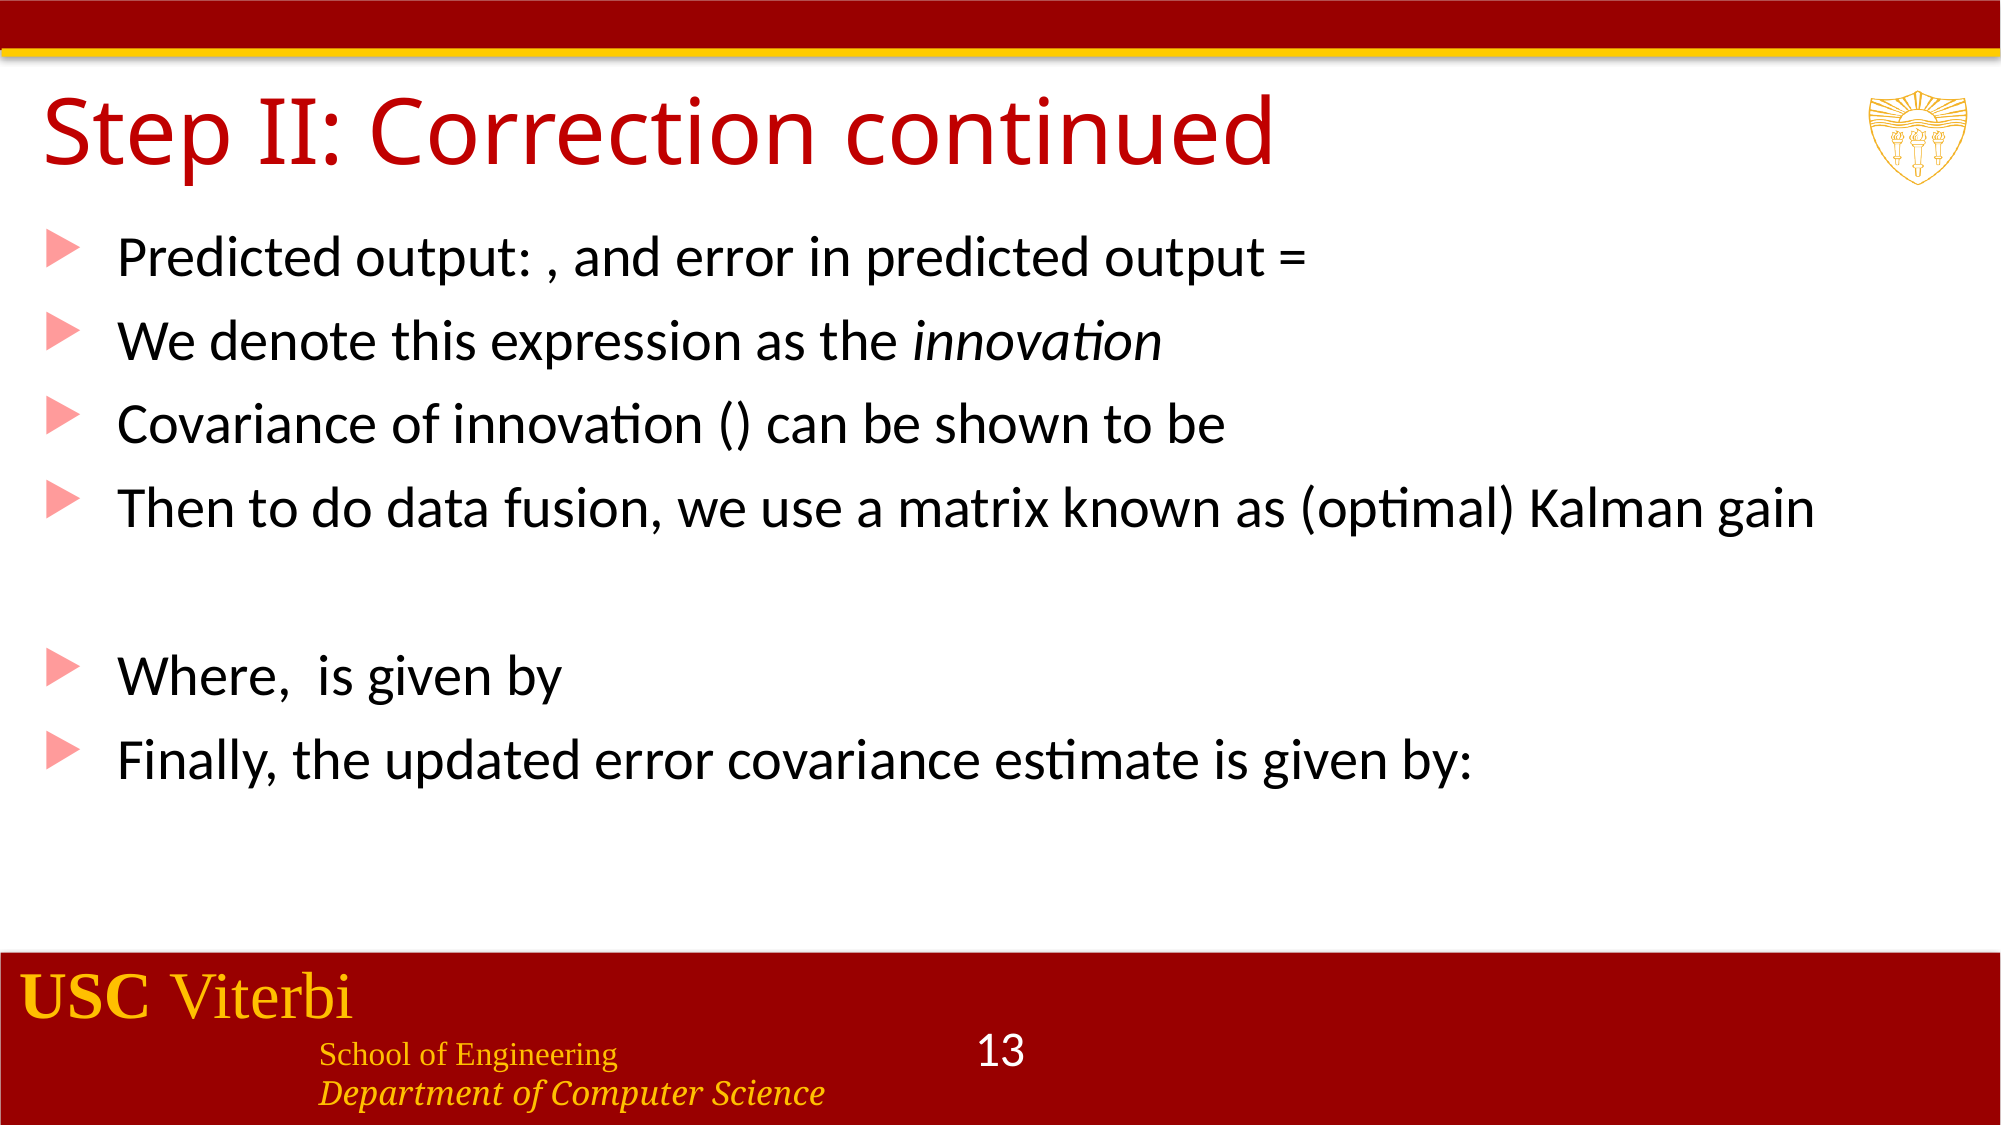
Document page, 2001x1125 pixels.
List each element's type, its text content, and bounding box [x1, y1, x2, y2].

slide_number 13 [774, 1016, 1225, 1077]
picture [1836, 76, 2000, 199]
title Step II: Correction continued [27, 70, 1819, 199]
